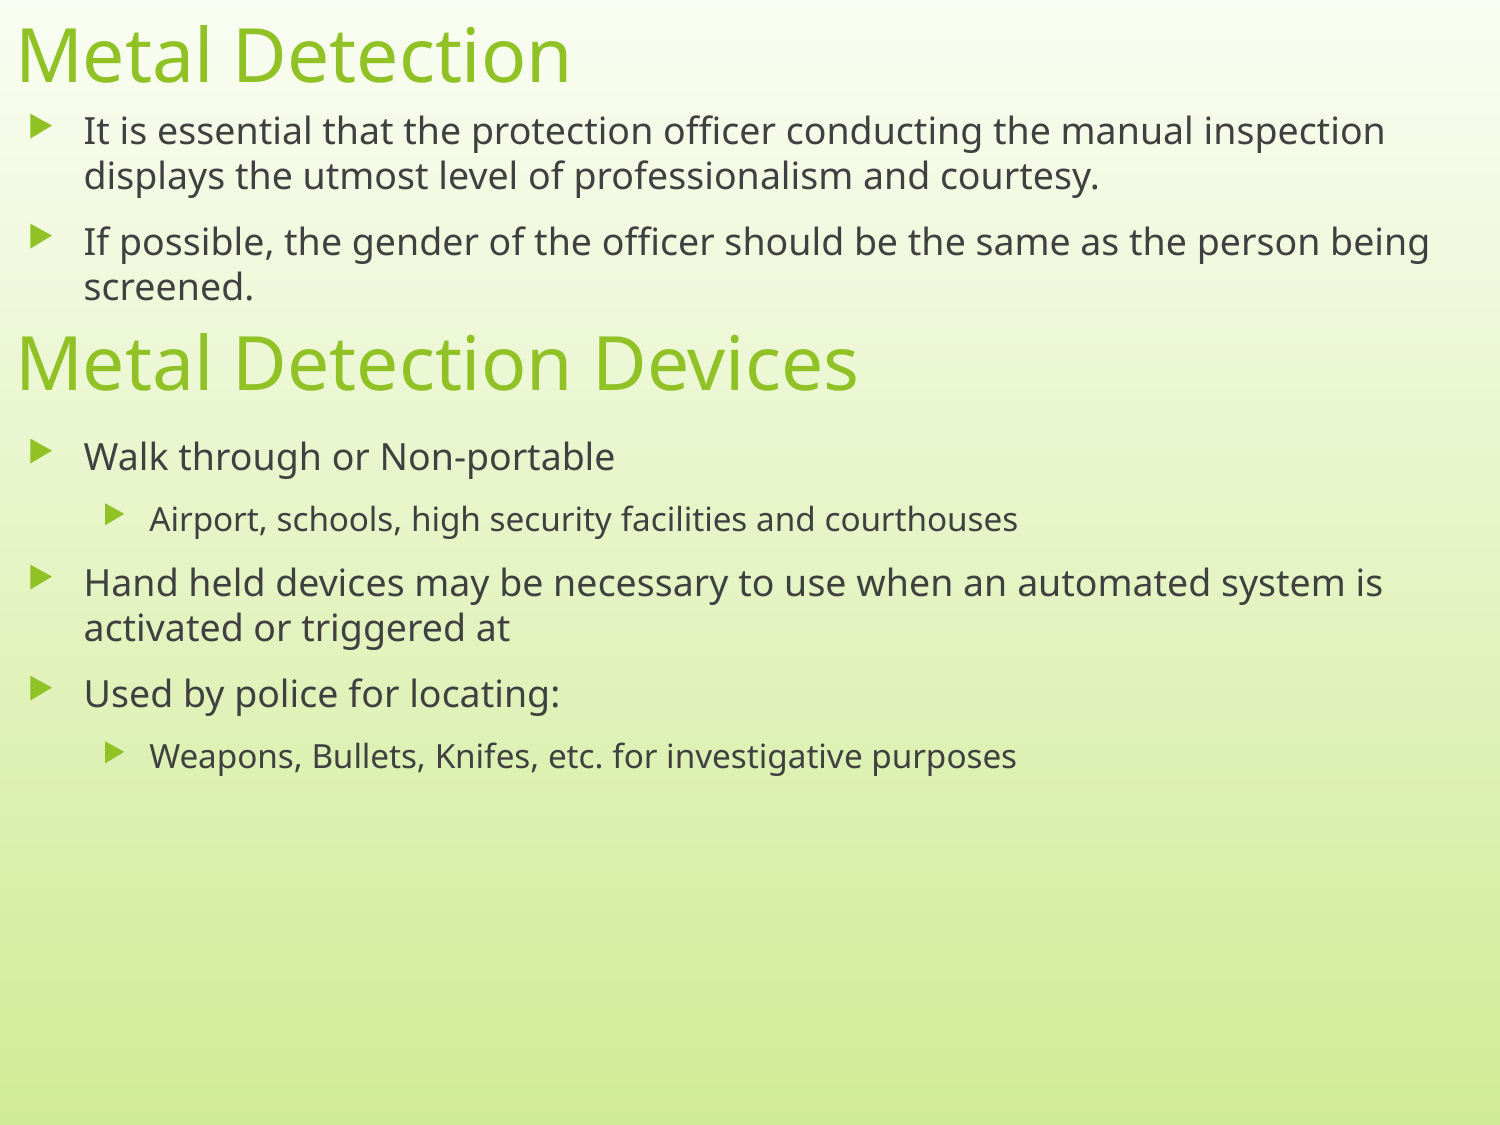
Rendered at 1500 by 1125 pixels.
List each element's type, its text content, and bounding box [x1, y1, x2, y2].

title Metal Detection [0, 0, 1042, 217]
text_box Walk through or Non-portable Airport, schools, high security facilities and courthouses Hand held devices may be necessary to use when an automated system is activated or triggered at Used by police for locating: Weapons, Bullets, Knifes, etc. for investigative purposes [12, 424, 1475, 1062]
text_box Metal Detection Devices [0, 308, 1042, 525]
list It is essential that the protection officer conducting the manual inspection displays the utmost level of professionalism and courtesy. If possible, the gender of the officer should be the same as the person being screened. [12, 99, 1475, 424]
